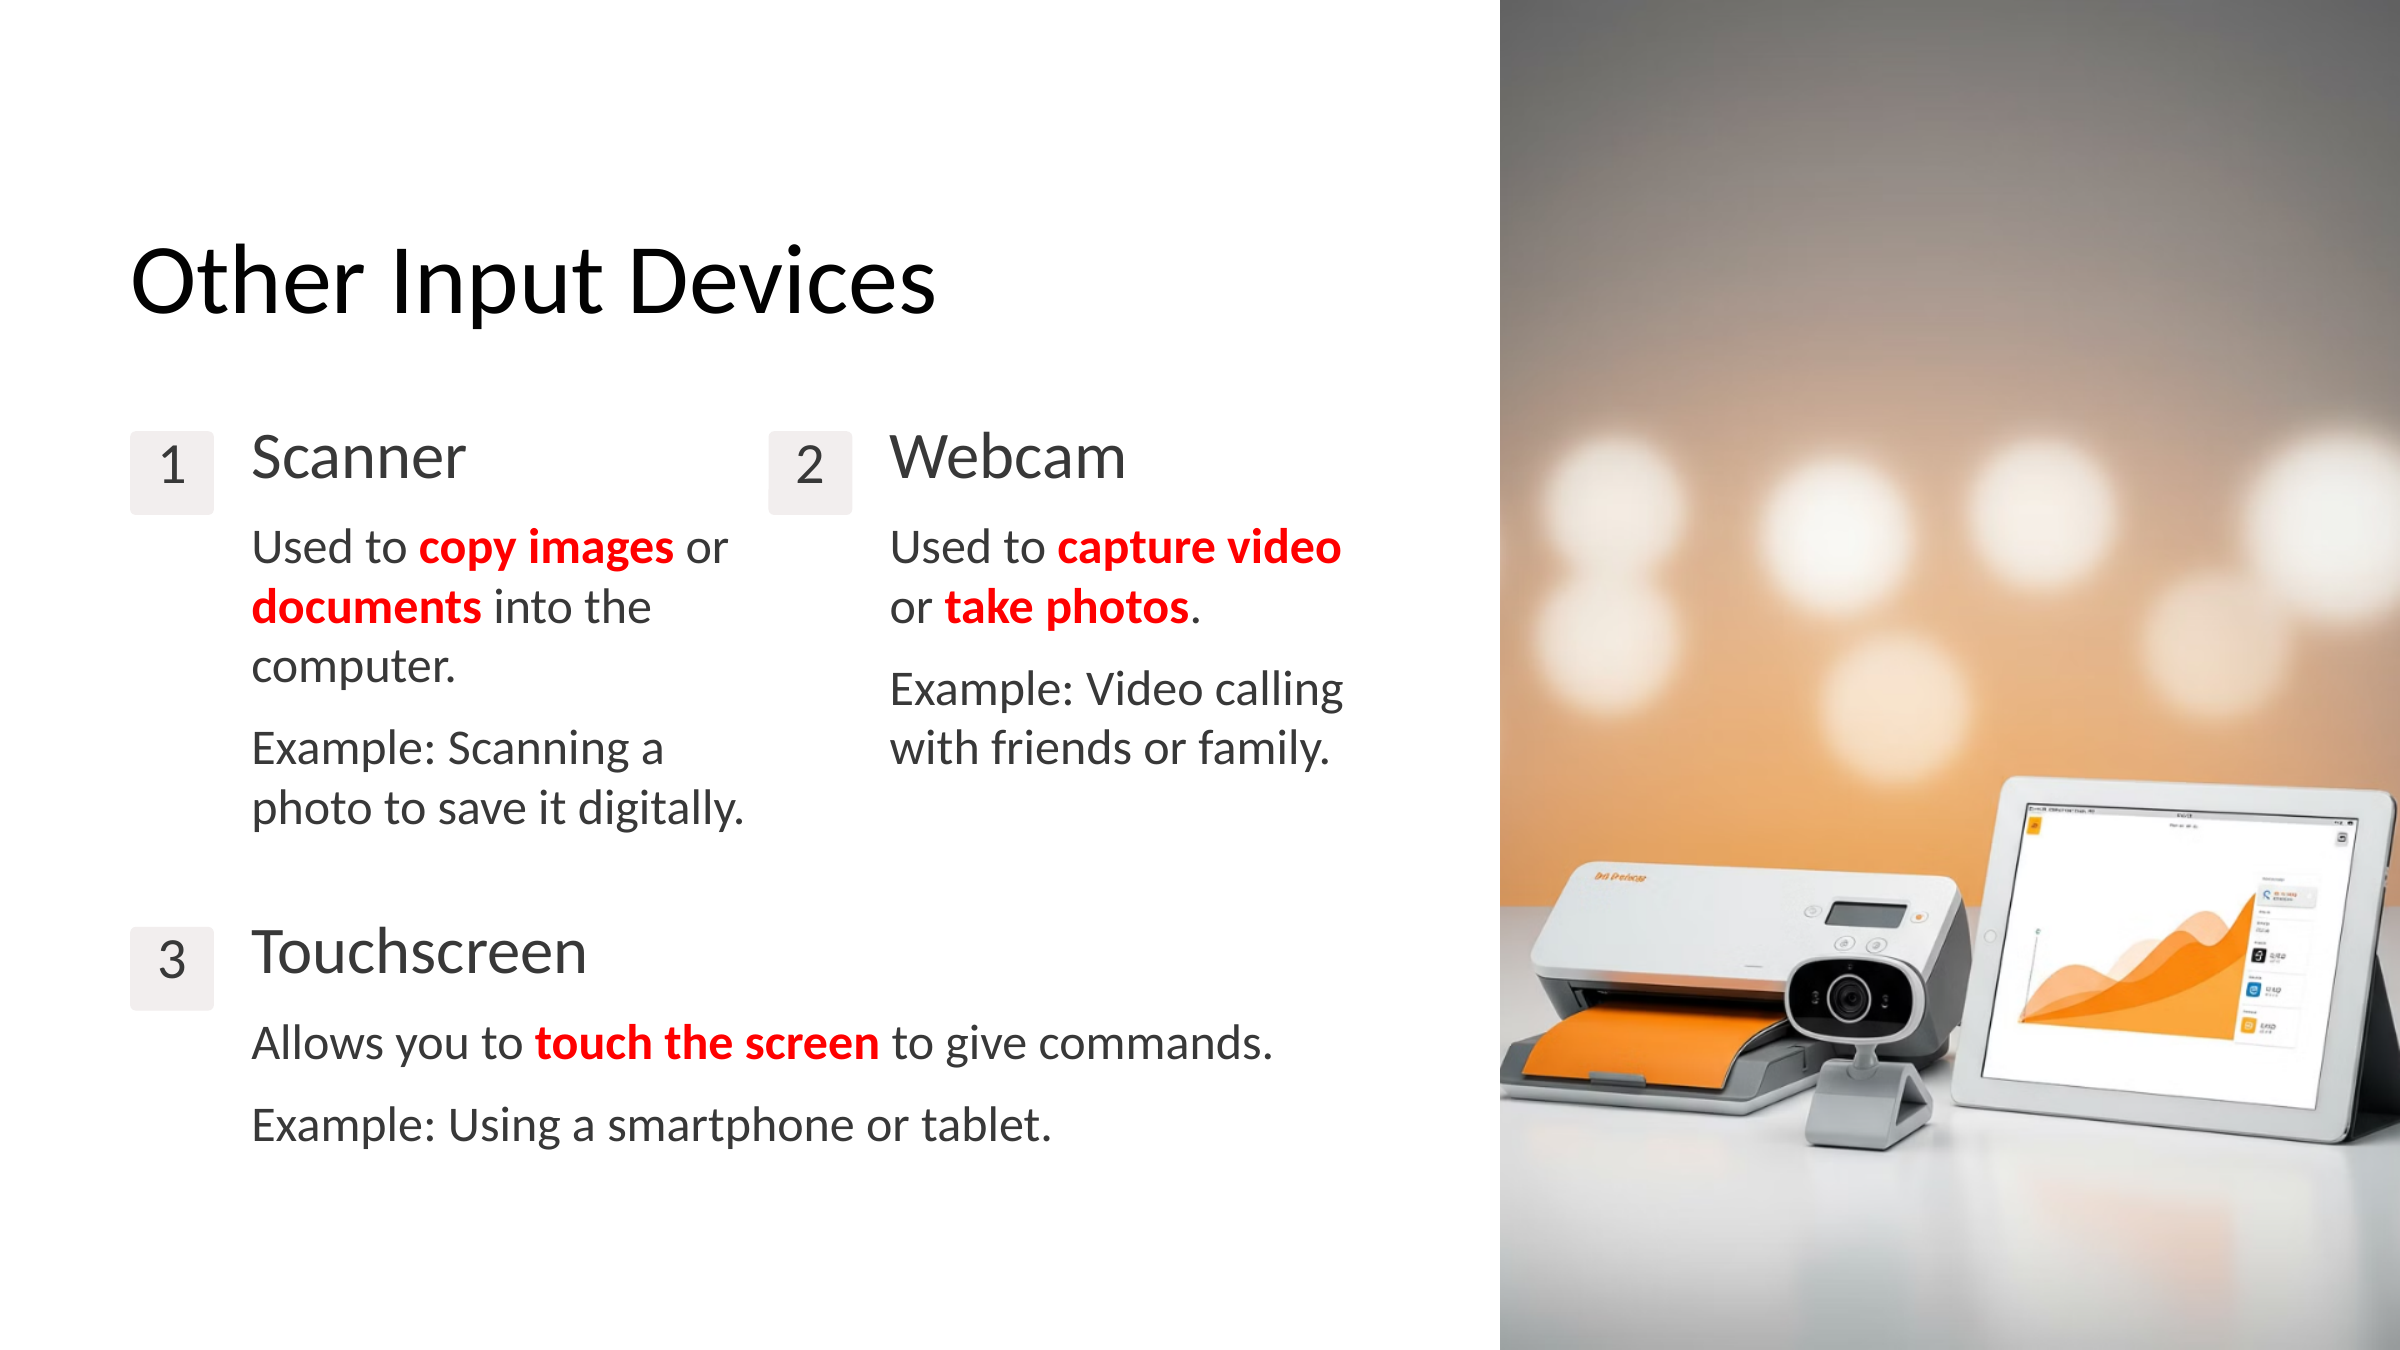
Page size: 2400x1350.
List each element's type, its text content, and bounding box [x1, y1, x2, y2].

text_box 1 [142, 436, 202, 510]
text_box Used to capture video or take photos. [889, 514, 1370, 634]
text_box Used to copy images or documents into the computer. [251, 514, 732, 694]
text_box 3 [142, 932, 202, 1006]
text_box 2 [781, 436, 840, 510]
text_box Example: Video calling with friends or family. [889, 655, 1370, 775]
picture [1499, 0, 2400, 1350]
text_box Example: Scanning a photo to save it digitally. [251, 715, 769, 835]
text_box Example: Using a smartphone or tablet. [251, 1092, 1370, 1152]
text_box [130, 926, 214, 1011]
text_box Allows you to touch the screen to give commands. [251, 1010, 1370, 1070]
text_box Other Input Devices [130, 211, 1107, 334]
text_box Touchscreen [251, 926, 740, 988]
text_box Scanner [251, 431, 732, 493]
text_box [768, 431, 853, 515]
text_box [130, 431, 214, 515]
text_box Webcam [889, 431, 1370, 493]
